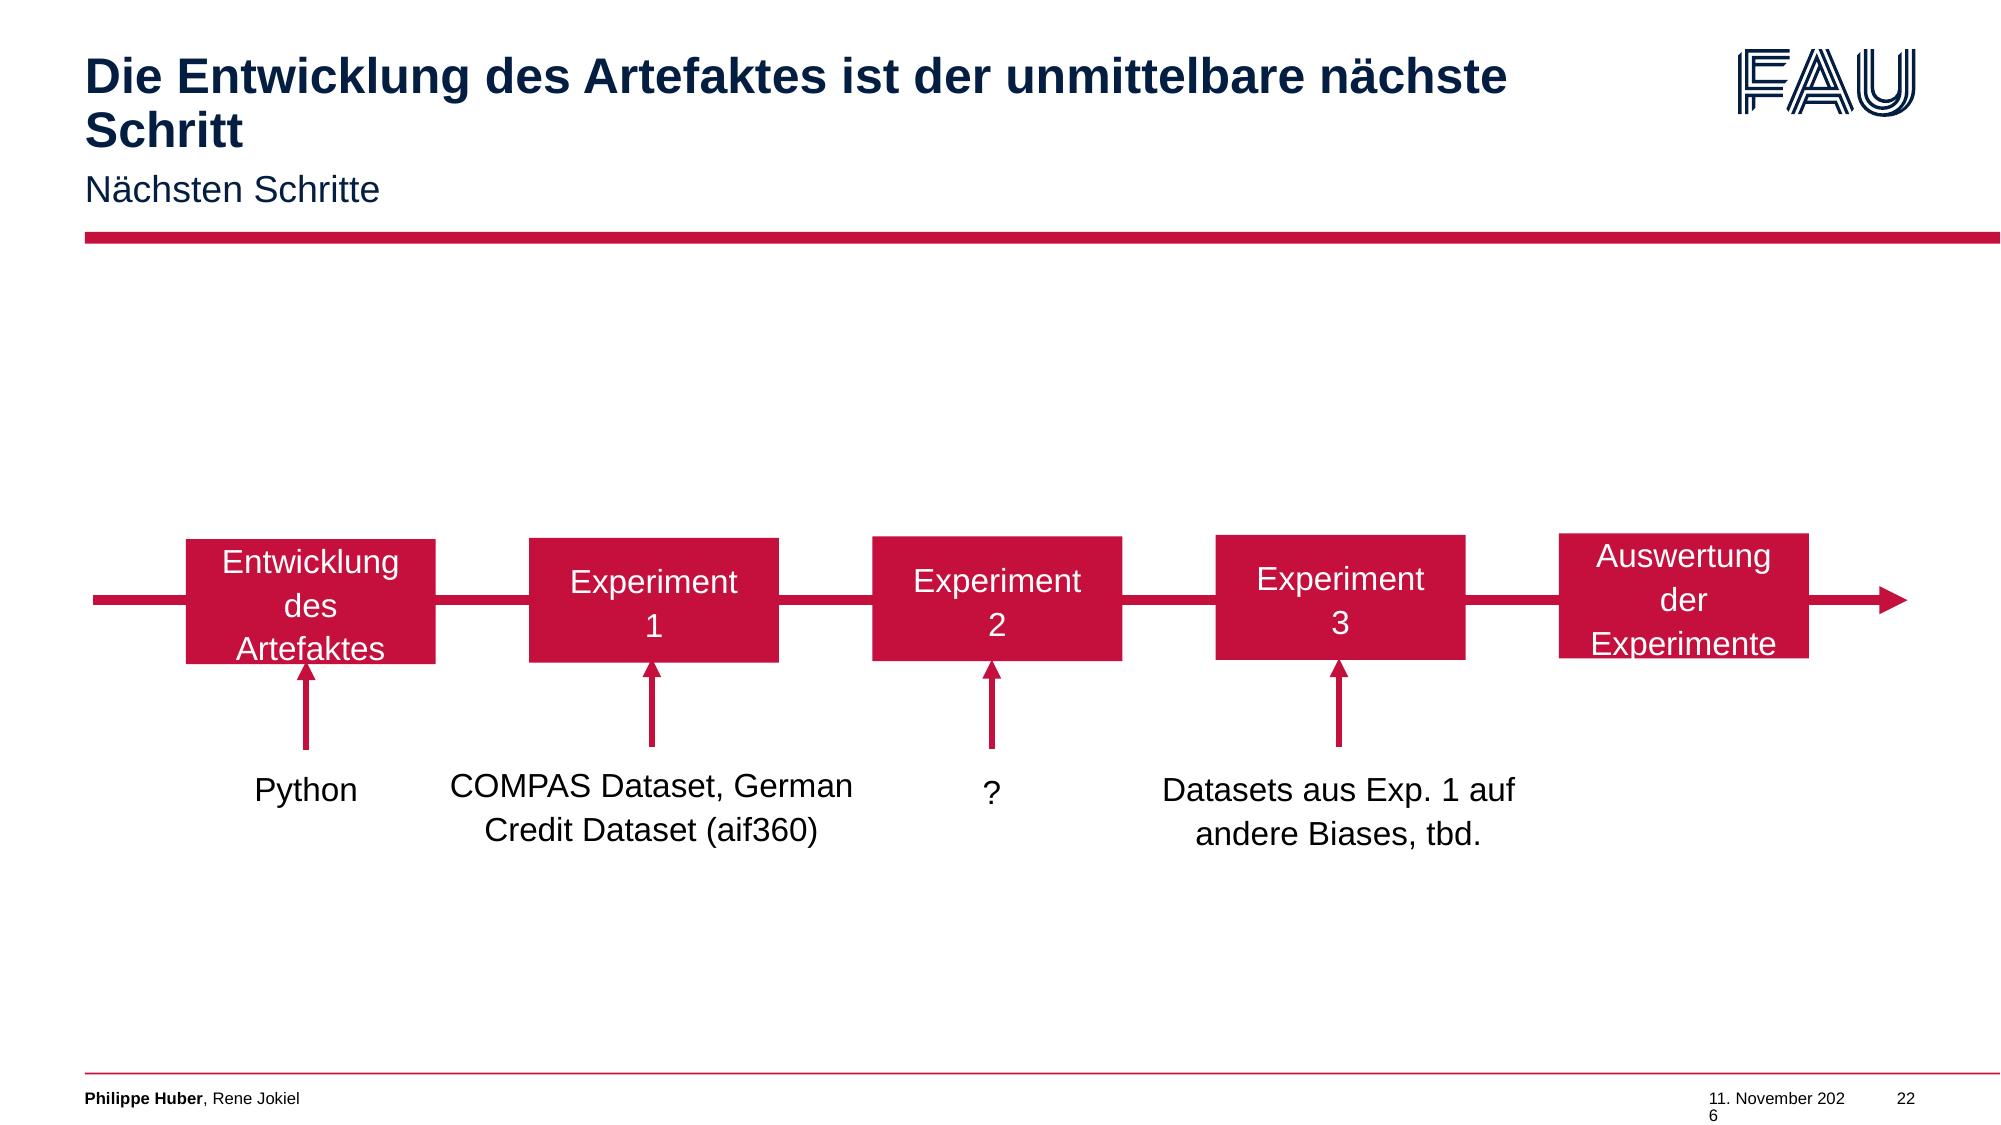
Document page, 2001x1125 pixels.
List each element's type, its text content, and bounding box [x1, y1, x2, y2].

list Nächsten Schritte [85, 161, 1656, 209]
footer Philippe Huber, Rene Jokiel [84, 1088, 1656, 1109]
title Die Entwicklung des Artefaktes ist der unmittelbare nächste Schritt [85, 49, 1656, 159]
slide_number 22 [1883, 1088, 1916, 1109]
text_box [92, 533, 1908, 850]
slide_number 19. Dezember 2022 [1708, 1088, 1849, 1109]
